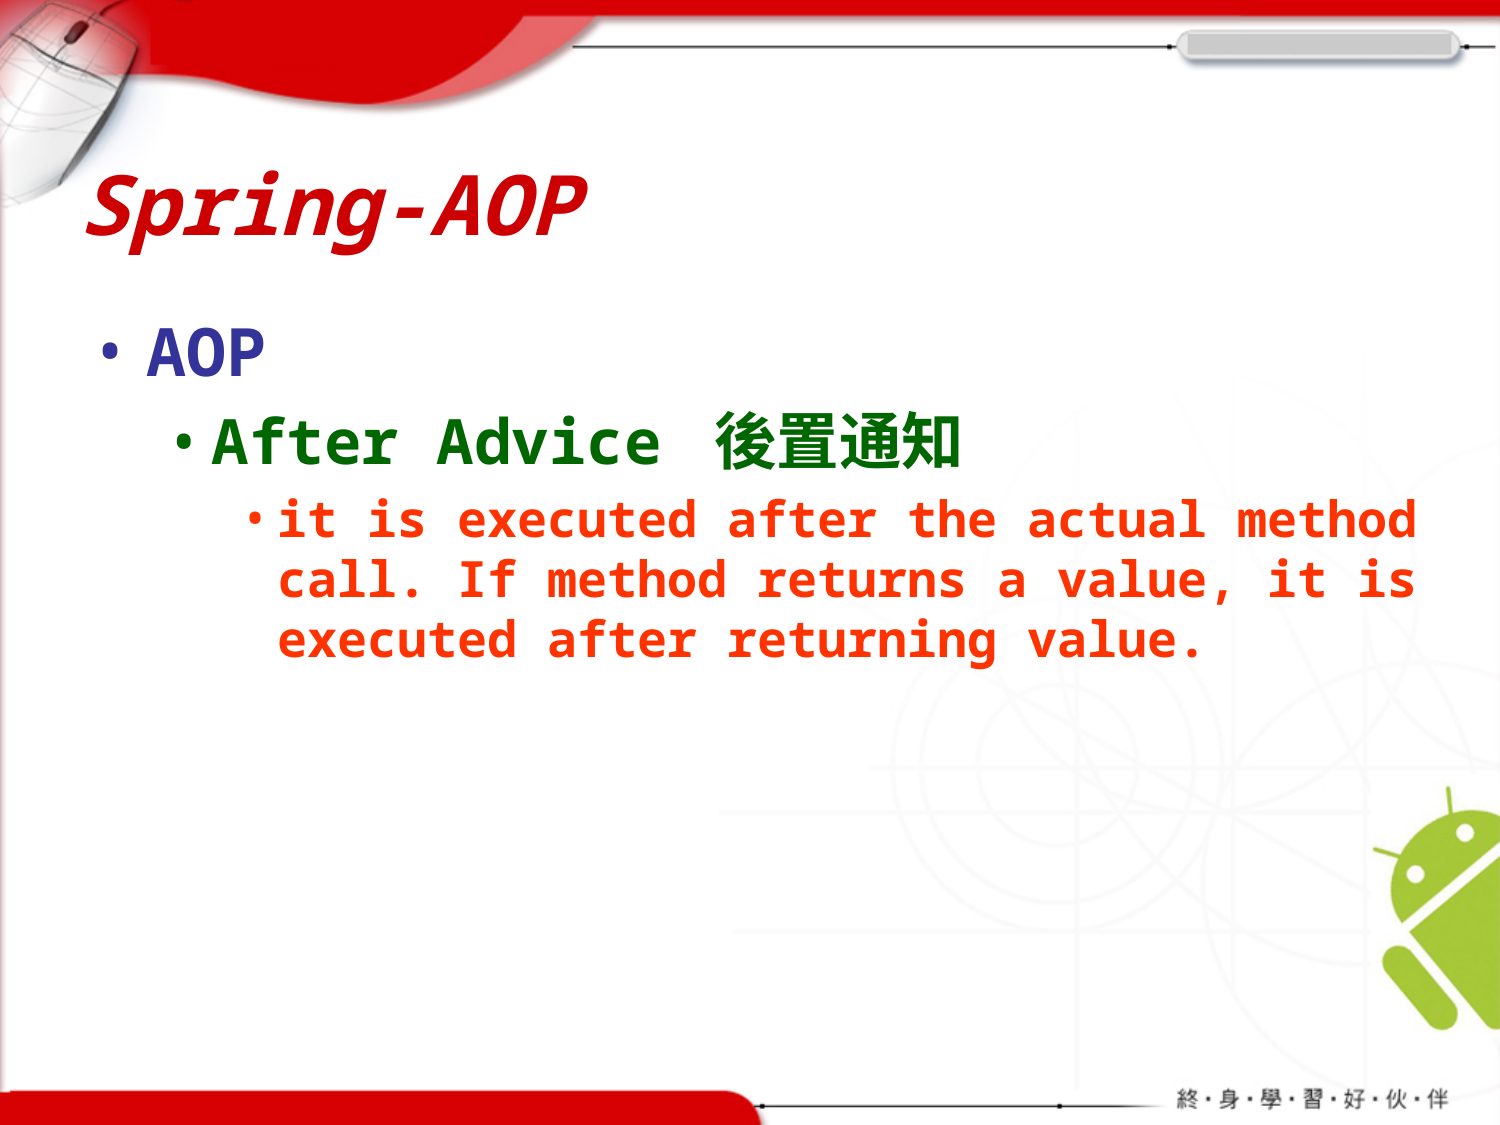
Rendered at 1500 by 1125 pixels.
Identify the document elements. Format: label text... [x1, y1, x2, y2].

list AOP After Advice 後置通知 it is executed after the actual method call. If method returns a value, it is executed after returning value. [75, 302, 1500, 1005]
title Spring-AOP [64, 137, 1415, 268]
picture [0, 0, 1500, 1125]
